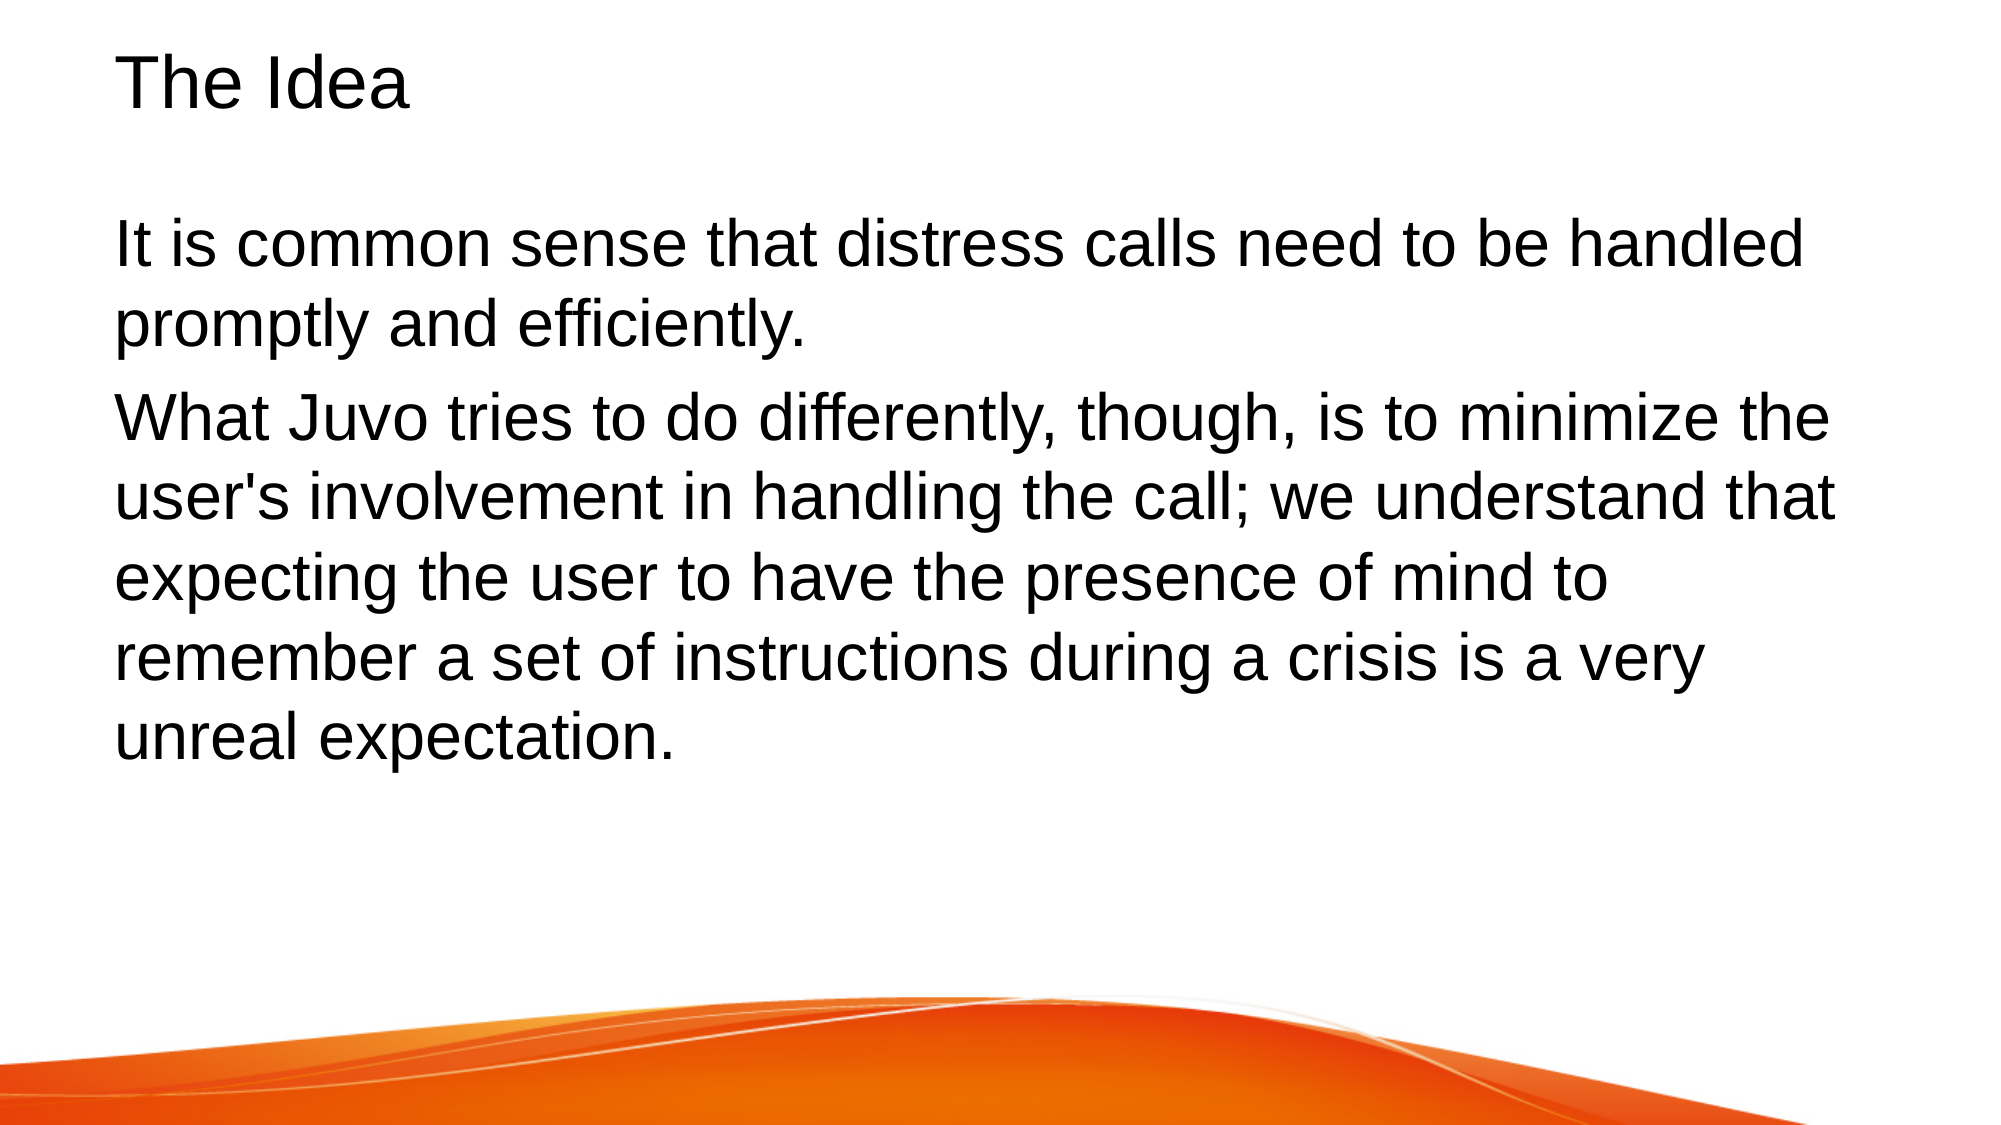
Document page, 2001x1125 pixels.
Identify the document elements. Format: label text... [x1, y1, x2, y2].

title The Idea [99, 30, 1901, 127]
list It is common sense that distress calls need to be handled promptly and efficiently. What Juvo tries to do differently, though, is to minimize the user's involvement in handling the call; we understand that expecting the user to have the presence of mind to remember a set of instructions during a crisis is a very unreal expectation. [99, 192, 1901, 1006]
picture [0, 0, 2000, 1125]
